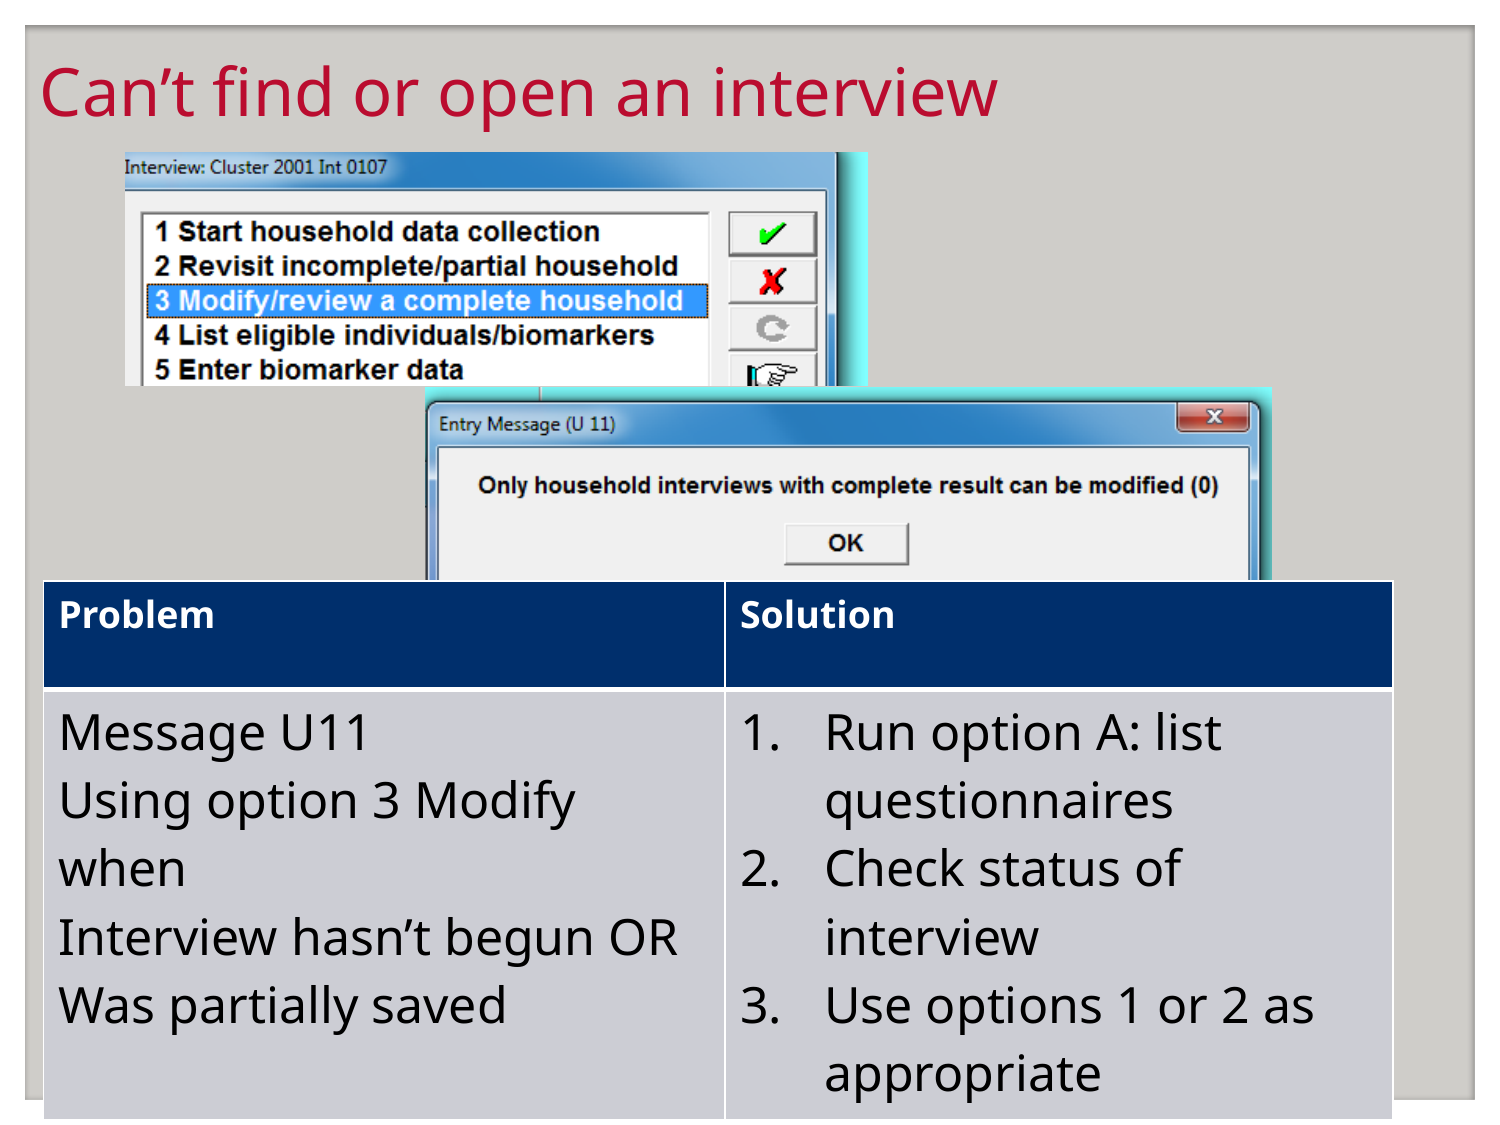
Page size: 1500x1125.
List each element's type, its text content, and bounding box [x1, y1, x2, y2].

picture [124, 152, 868, 386]
table_cell Run option A: list questionnaires Check status of interview Use options 1 or 2 as appropriate [726, 692, 1392, 1119]
picture [424, 387, 1273, 619]
table_header Solution [726, 582, 1392, 687]
table_cell Message U11 Using option 3 Modify when Interview hasn’t begun OR Was partially saved [44, 692, 724, 1119]
title Can’t find or open an interview [24, 37, 1438, 138]
table_header Problem [44, 582, 724, 687]
